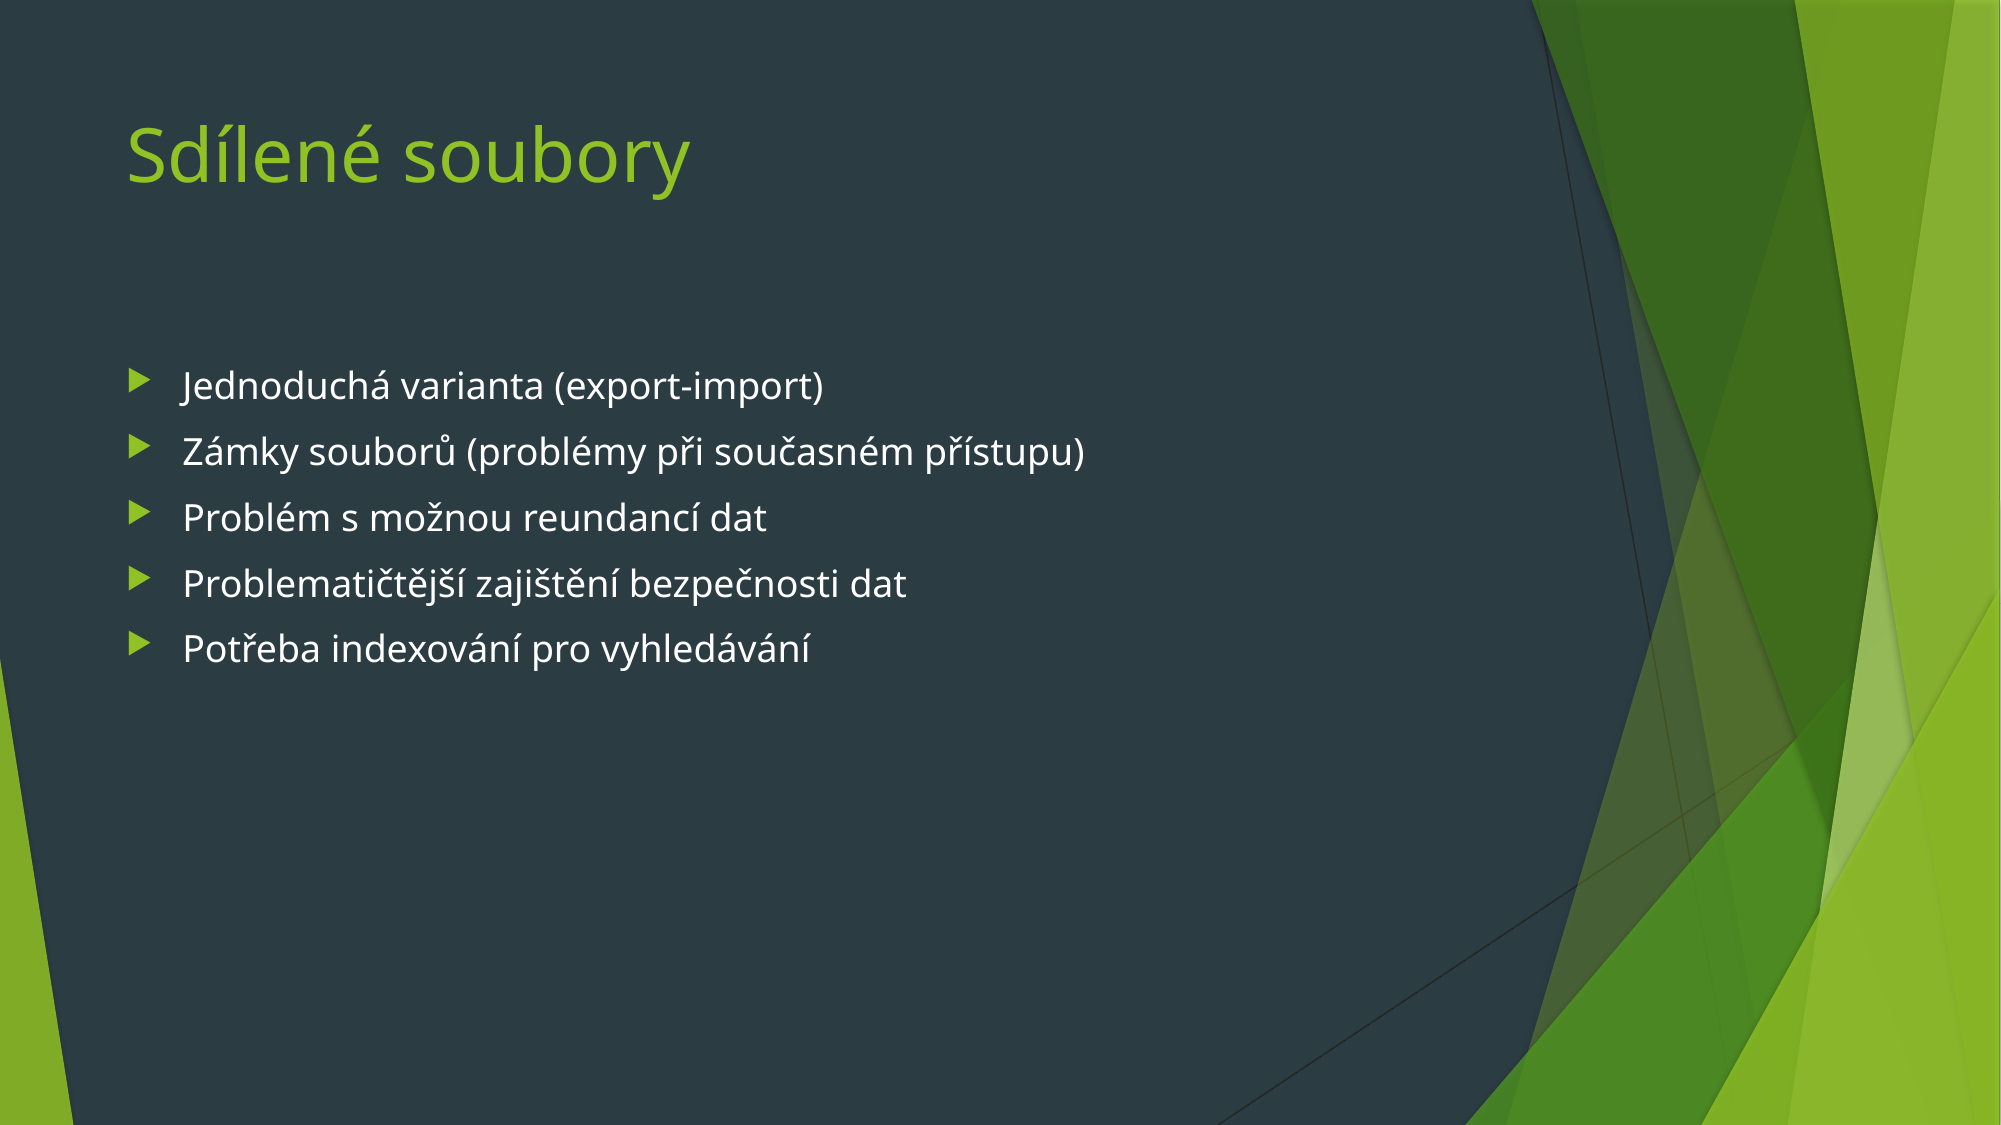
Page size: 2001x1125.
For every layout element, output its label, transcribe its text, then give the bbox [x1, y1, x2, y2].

title Sdílené soubory [111, 99, 1522, 317]
list Jednoduchá varianta (export-import) Zámky souborů (problémy při současném přístupu) Problém s možnou reundancí dat Problematičtější zajištění bezpečnosti dat Potřeba indexování pro vyhledávání [111, 354, 1522, 992]
